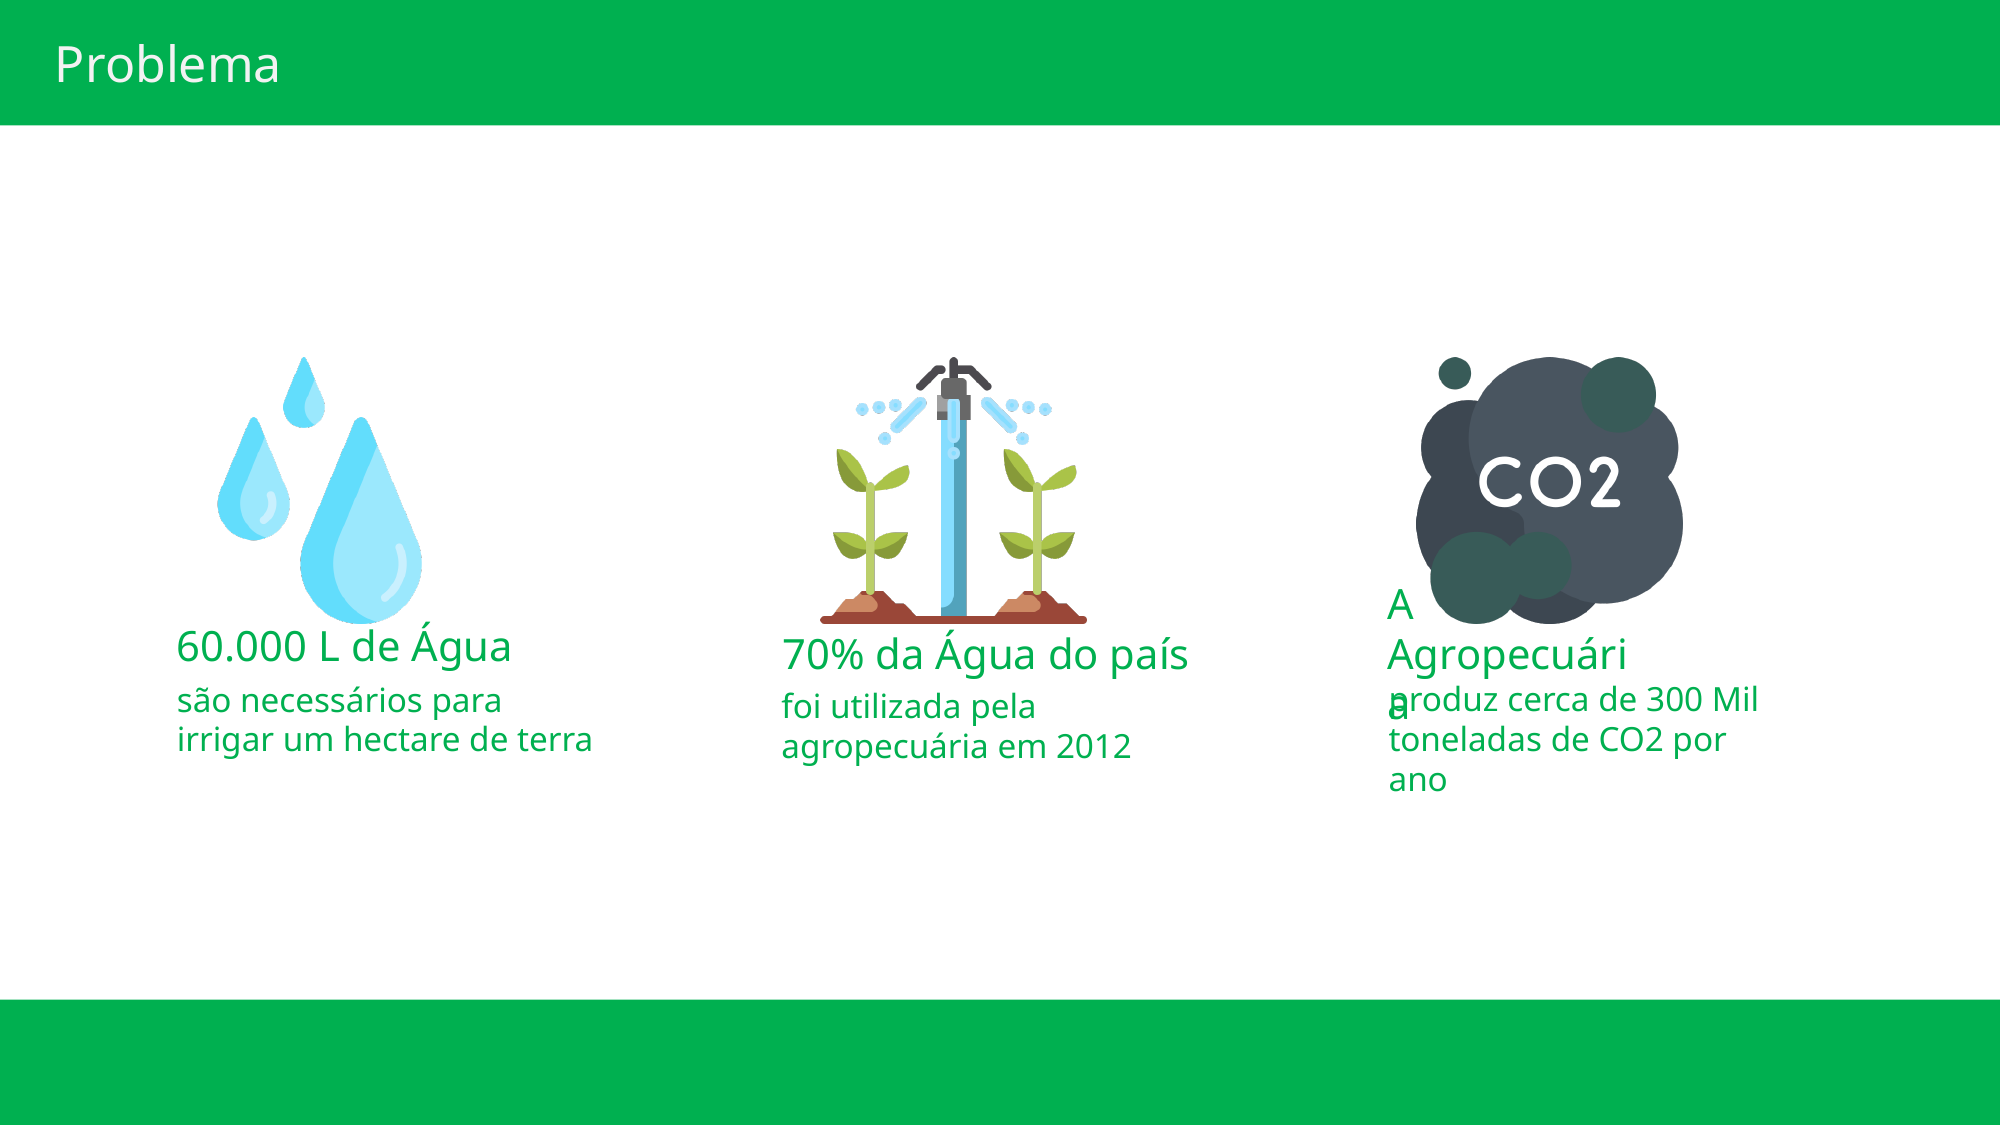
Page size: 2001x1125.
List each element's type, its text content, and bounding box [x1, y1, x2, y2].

picture [820, 357, 1088, 624]
text_box 60.000 L de Água [162, 612, 535, 671]
text_box Problema [40, 25, 621, 100]
text_box A Agropecuária [1372, 570, 1666, 736]
text_box foi utilizada pela agropecuária em 2012 [766, 677, 1216, 773]
text_box 70% da Água do país [767, 620, 1217, 686]
picture [186, 357, 454, 624]
text_box produz cerca de 300 Mil toneladas de CO2 por ano [1373, 670, 1806, 806]
picture [1415, 357, 1683, 624]
text_box [0, 0, 2000, 127]
text_box são necessários para irrigar um hectare de terra [162, 671, 612, 766]
text_box [0, 998, 2000, 1125]
